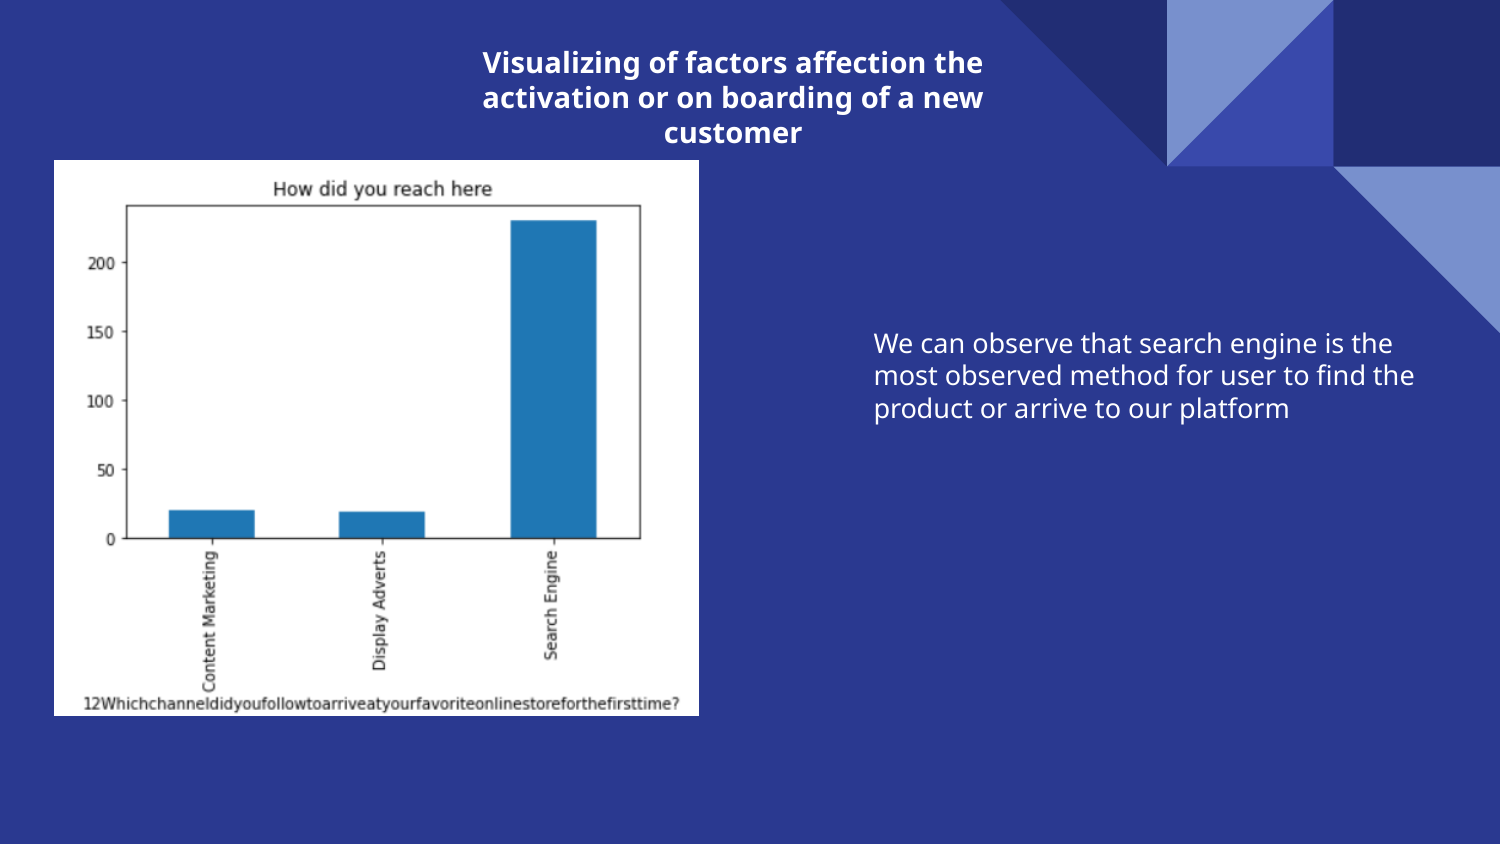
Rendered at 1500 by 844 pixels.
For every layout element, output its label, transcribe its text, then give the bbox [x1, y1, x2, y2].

text_box Visualizing of factors affection the activation or on boarding of a new customer [428, 29, 1039, 165]
picture [54, 160, 699, 716]
text_box We can observe that search engine is the most observed method for user to find the product or arrive to our platform [858, 311, 1469, 439]
